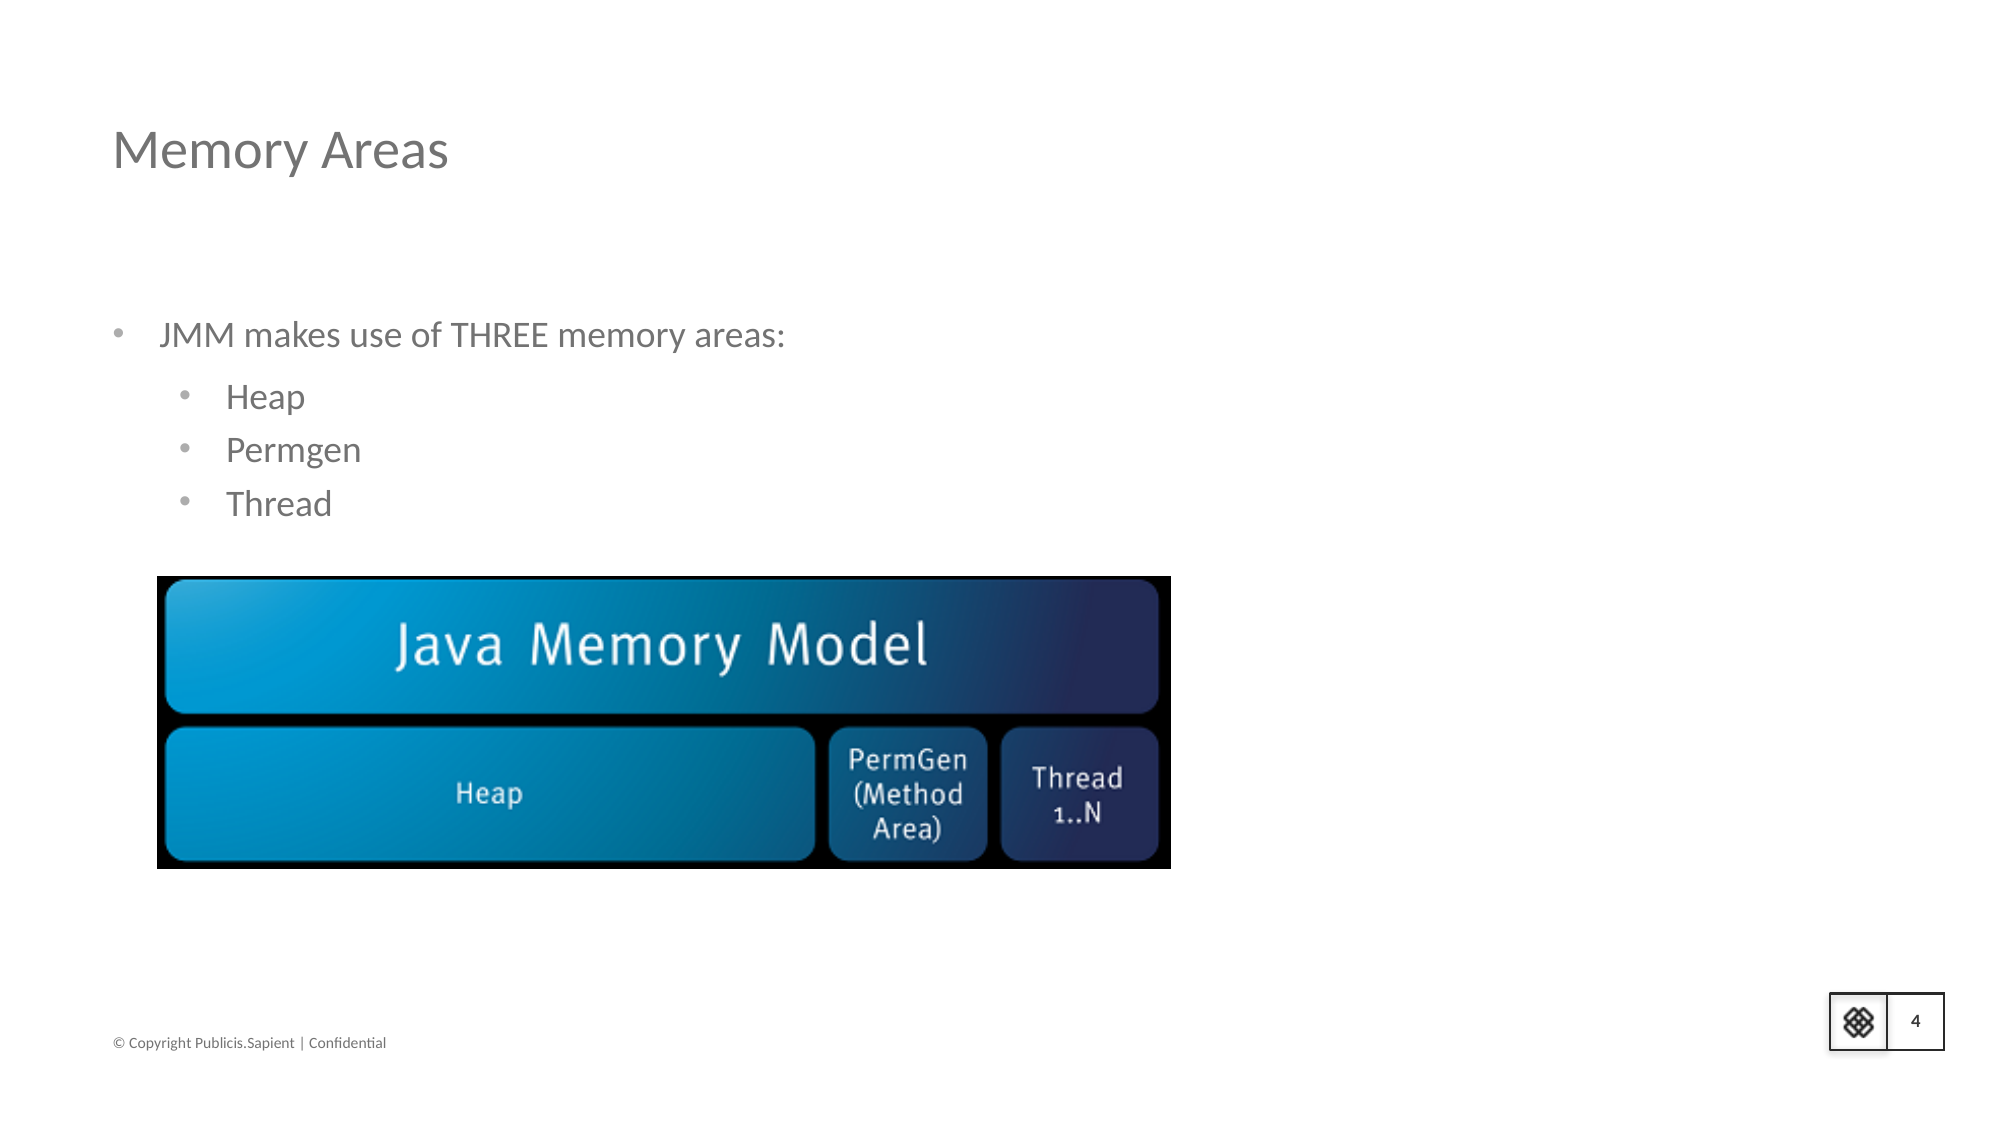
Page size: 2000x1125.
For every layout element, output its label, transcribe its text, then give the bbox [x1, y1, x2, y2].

list JMM makes use of THREE memory areas: Heap Permgen Thread [112, 310, 1889, 926]
picture [1830, 993, 1886, 1051]
title Memory Areas [112, 112, 1889, 249]
picture [157, 576, 1171, 870]
